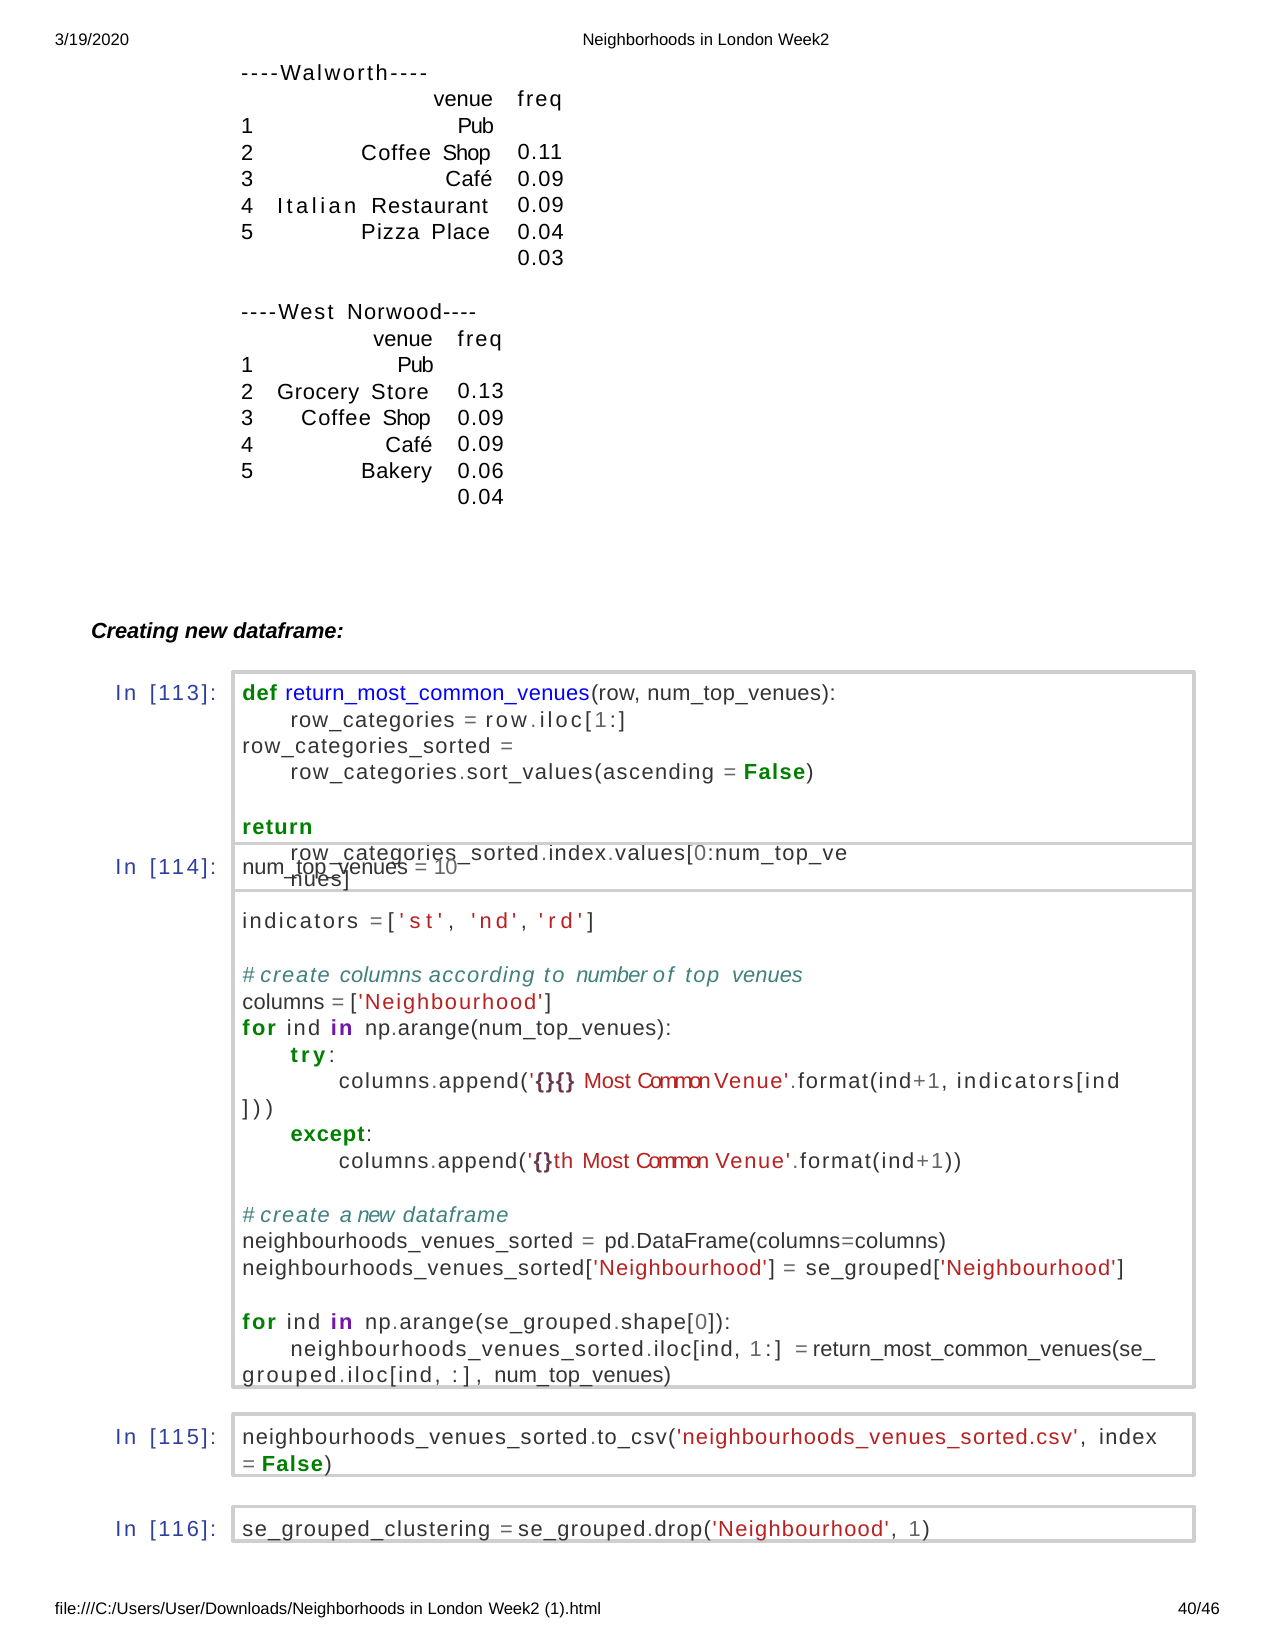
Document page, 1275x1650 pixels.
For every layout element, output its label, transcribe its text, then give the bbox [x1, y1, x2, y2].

text_box In [114]: [113, 850, 226, 879]
text_box def return_most_common_venues(row, num_top_venues): row_categories = row.iloc[1:] row_categories_sorted = row_categories.sort_values(ascending = False) return row_categories_sorted.index.values[0:num_top_venues] [233, 671, 1194, 843]
text_box neighbourhoods_venues_sorted.to_csv('neighbourhoods_venues_sorted.csv', index = False) [233, 1414, 1194, 1476]
text_box Creating new dataframe: [88, 614, 349, 643]
text_box freq 0.13 0.09 0.09 0.06 0.04 [455, 322, 508, 510]
footer file:///C:/Users/User/Downloads/Neighborhoods in London Week2 (1).html [53, 1597, 602, 1650]
text_box In [113]: [113, 676, 226, 706]
text_box freq 0.11 0.09 0.09 0.04 0.03 [515, 83, 568, 271]
slide_number 38/46 [1171, 1597, 1222, 1650]
text_box 3/19/2020 [52, 27, 132, 50]
text_box In [116]: [113, 1512, 226, 1542]
text_box Neighborhoods in London Week2 [580, 27, 832, 50]
text_box ----West Norwood---- [239, 295, 484, 324]
text_box ----Walworth---- venue [238, 56, 496, 109]
text_box In [115]: [113, 1420, 226, 1449]
text_box se_grouped_clustering = se_grouped.drop('Neighbourhood', 1) [233, 1506, 1194, 1542]
text_box num_top_venues = 10 indicators = ['st', 'nd', 'rd'] # create columns according to number of top venues columns = ['Neighbourhood'] for ind in np.arange(num_top_venues): try: columns.append('{}{} Most Common Venue'.format(ind+1, indicators[ind ])) except: columns.append('{}th Most Common Venue'.format(ind+1)) # create a new dataframe neighbourhoods_venues_sorted = pd.DataFrame(columns=columns) neighbourhoods_venues_sorted['Neighbourhood'] = se_grouped['Neighbourhood'] for ind in np.arange(se_grouped.shape[0]): neighbourhoods_venues_sorted.iloc[ind, 1:] = return_most_common_venues(se_ grouped.iloc[ind, :], num_top_venues) [233, 843, 1194, 1387]
text_box venue Pub Grocery Store Coffee Shop Café Bakery [238, 322, 436, 483]
text_box Pub Coffee Shop Café Italian Restaurant Pizza Place [238, 109, 496, 245]
